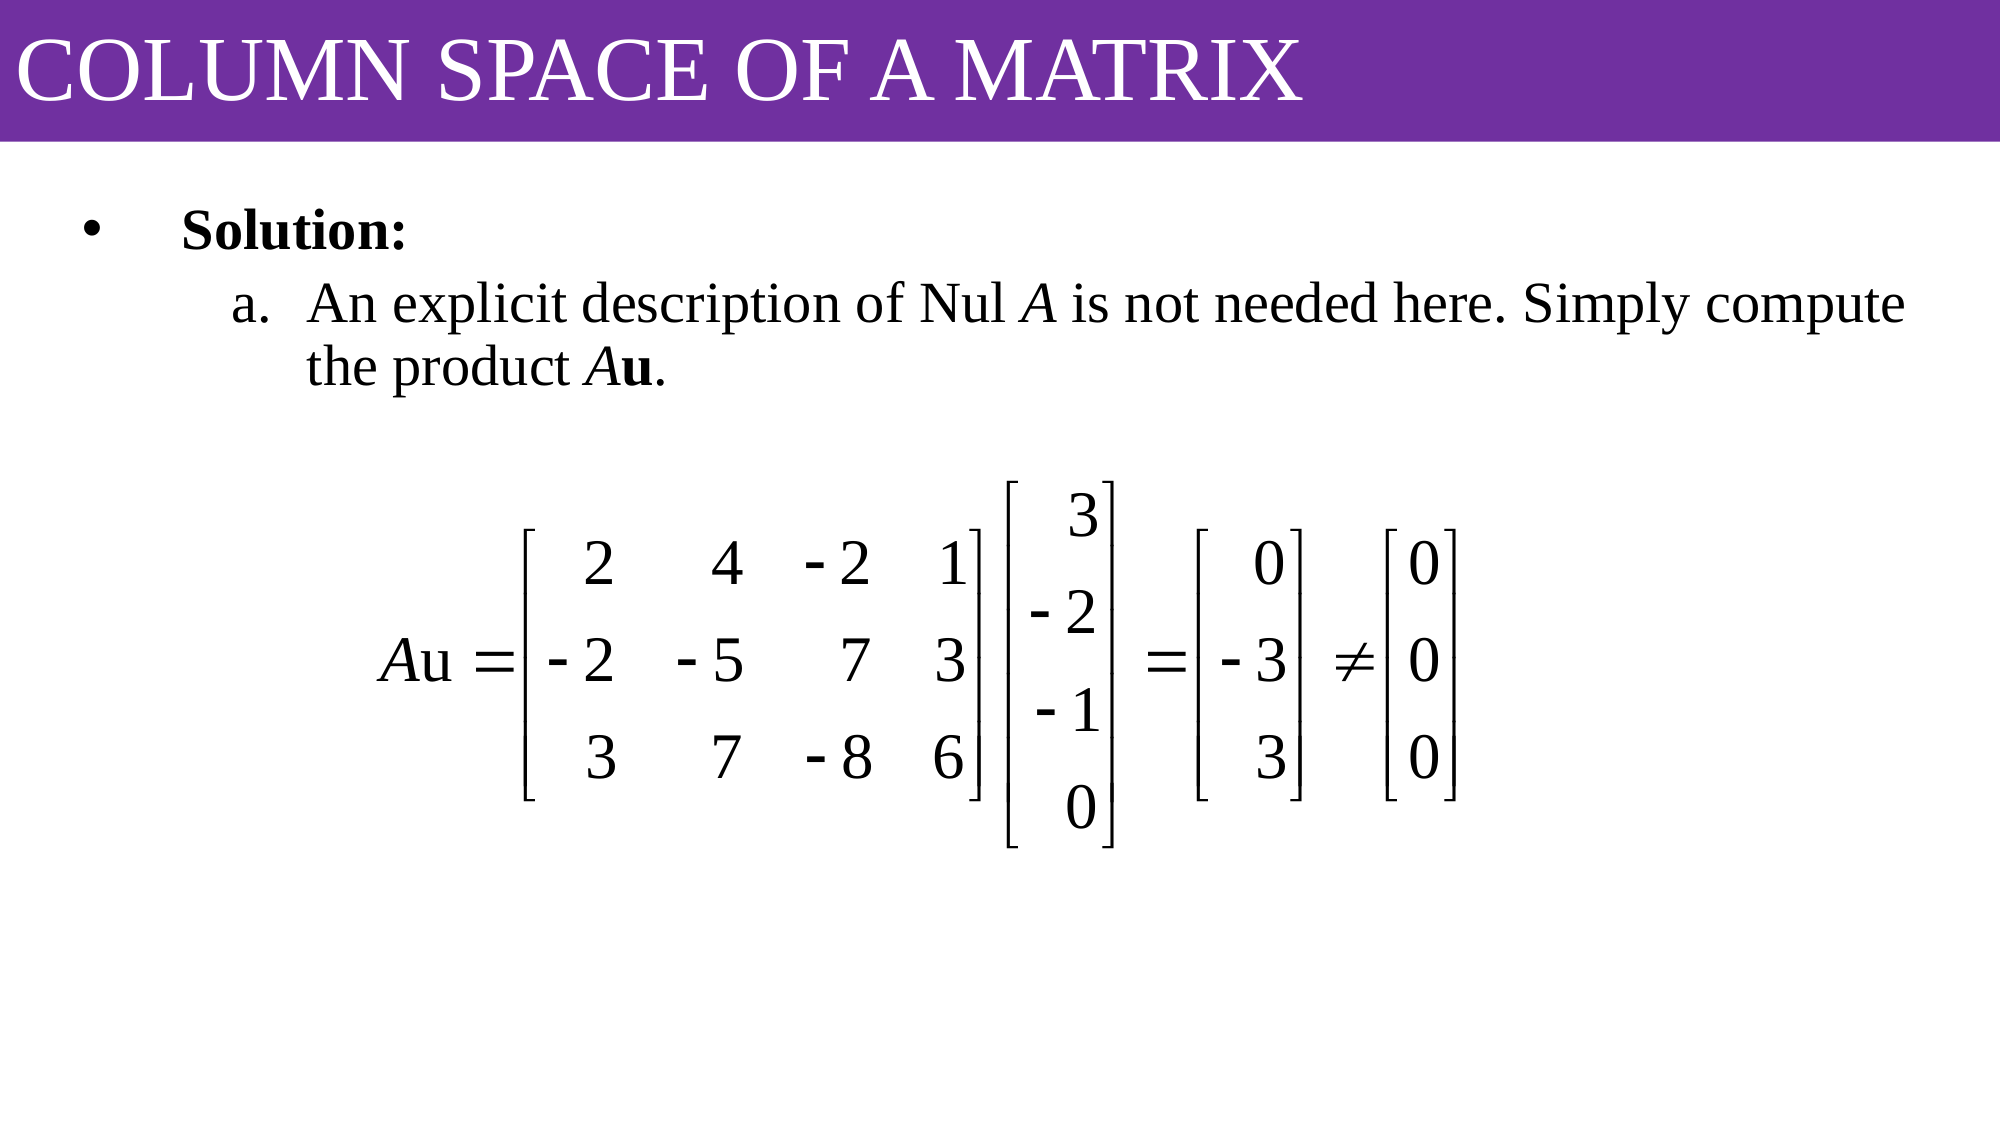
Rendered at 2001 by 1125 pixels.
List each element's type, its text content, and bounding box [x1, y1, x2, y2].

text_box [372, 476, 1473, 855]
title COLUMN SPACE OF A MATRIX [0, 0, 2000, 142]
list Solution: An explicit description of Nul A is not needed here. Simply compute the product Au. [66, 191, 1944, 1014]
